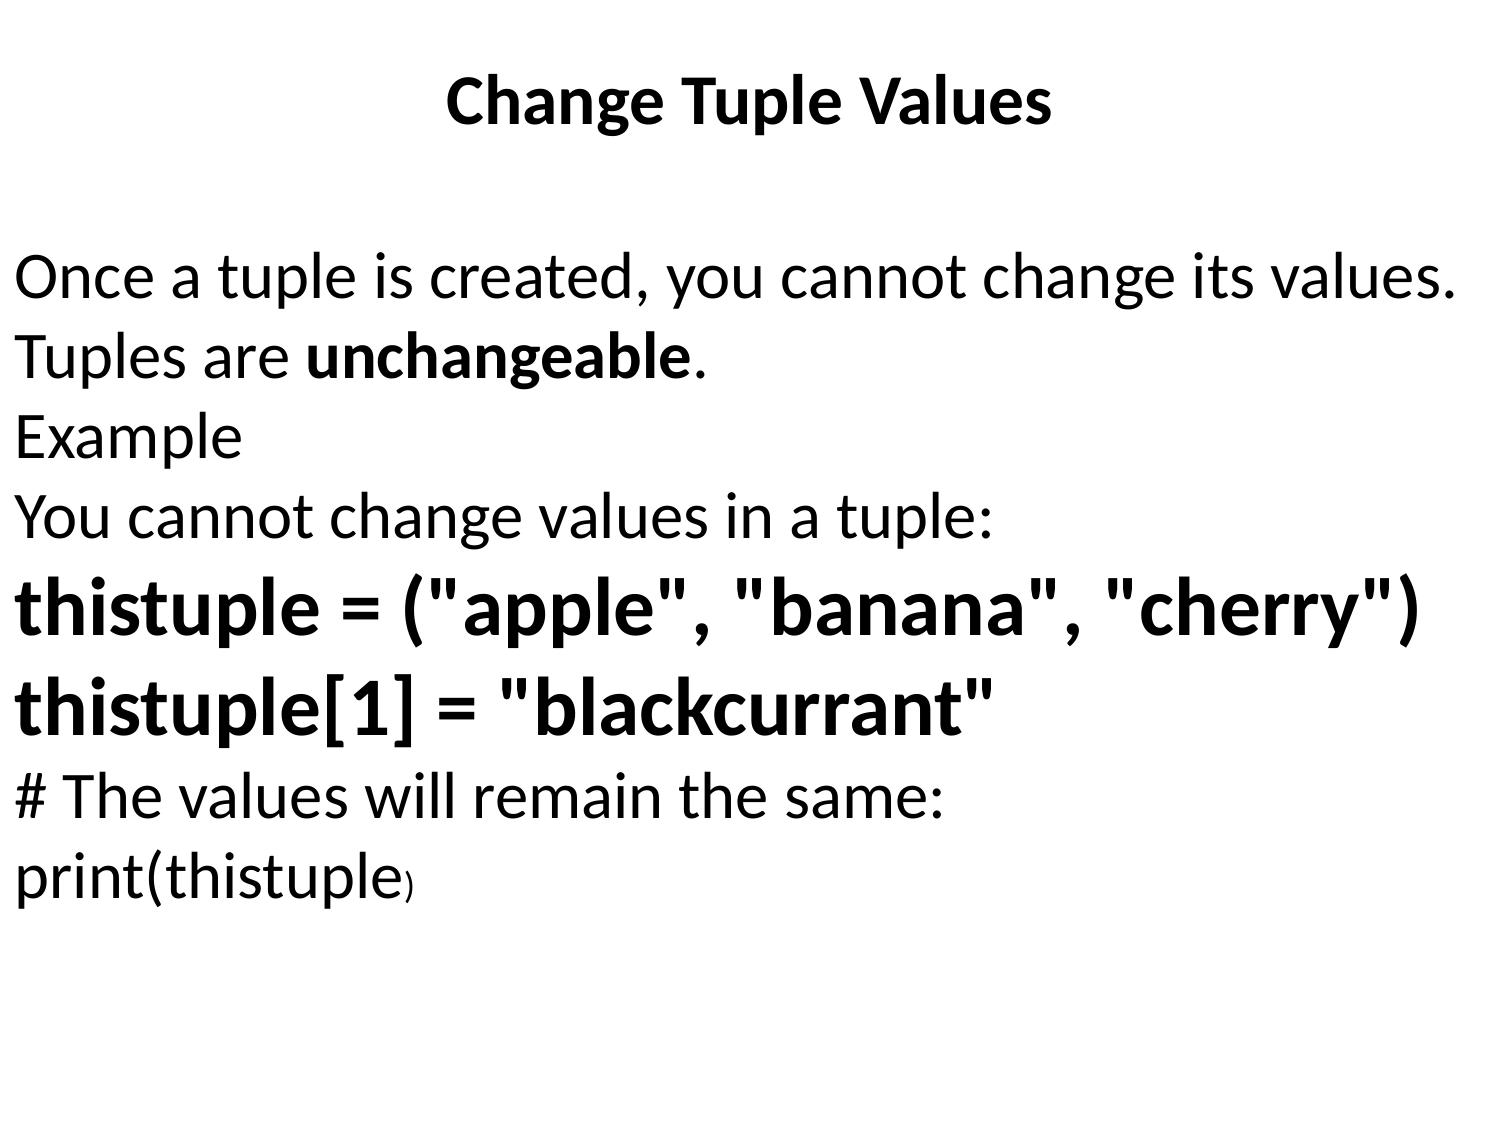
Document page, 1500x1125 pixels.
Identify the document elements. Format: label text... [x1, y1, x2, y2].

text_box Once a tuple is created, you cannot change its values. Tuples are unchangeable. Example You cannot change values in a tuple: thistuple = ("apple", "banana", "cherry") thistuple[1] = "blackcurrant" # The values will remain the same: print(thistuple) [0, 224, 1500, 920]
title Change Tuple Values [75, 45, 1425, 224]
